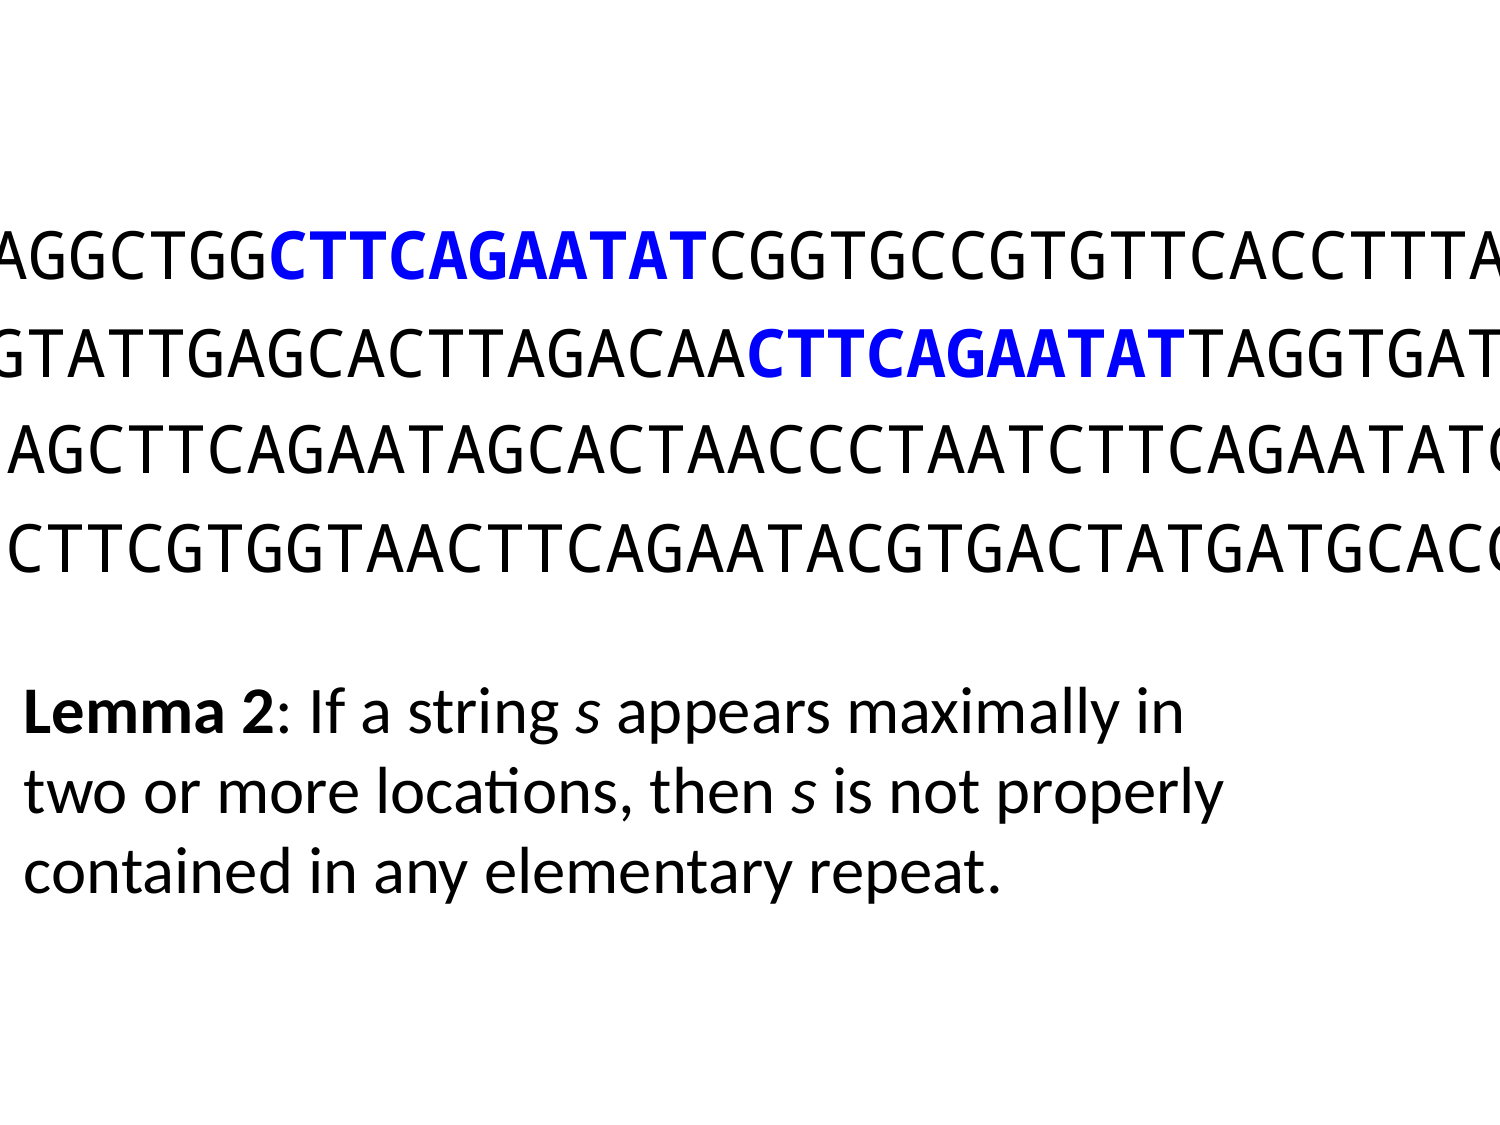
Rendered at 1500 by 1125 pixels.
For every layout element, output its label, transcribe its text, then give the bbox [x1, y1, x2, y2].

text_box AGCTTCAGAATAGCACTAACCCTAATCTTCAGAATATC [0, 399, 1500, 494]
text_box AGGCTGGCTTCAGAATATCGGTGCCGTGTTCACCTTTA [0, 205, 1500, 300]
text_box GTATTGAGCACTTAGACAACTTCAGAATATTAGGTGAT [0, 303, 1500, 398]
text_box Lemma 2: If a string s appears maximally in two or more locations, then s is not properly contained in any elementary repeat. [8, 659, 1290, 915]
text_box CTTCGTGGTAACTTCAGAATACGTGACTATGATGCACC [0, 498, 1500, 593]
